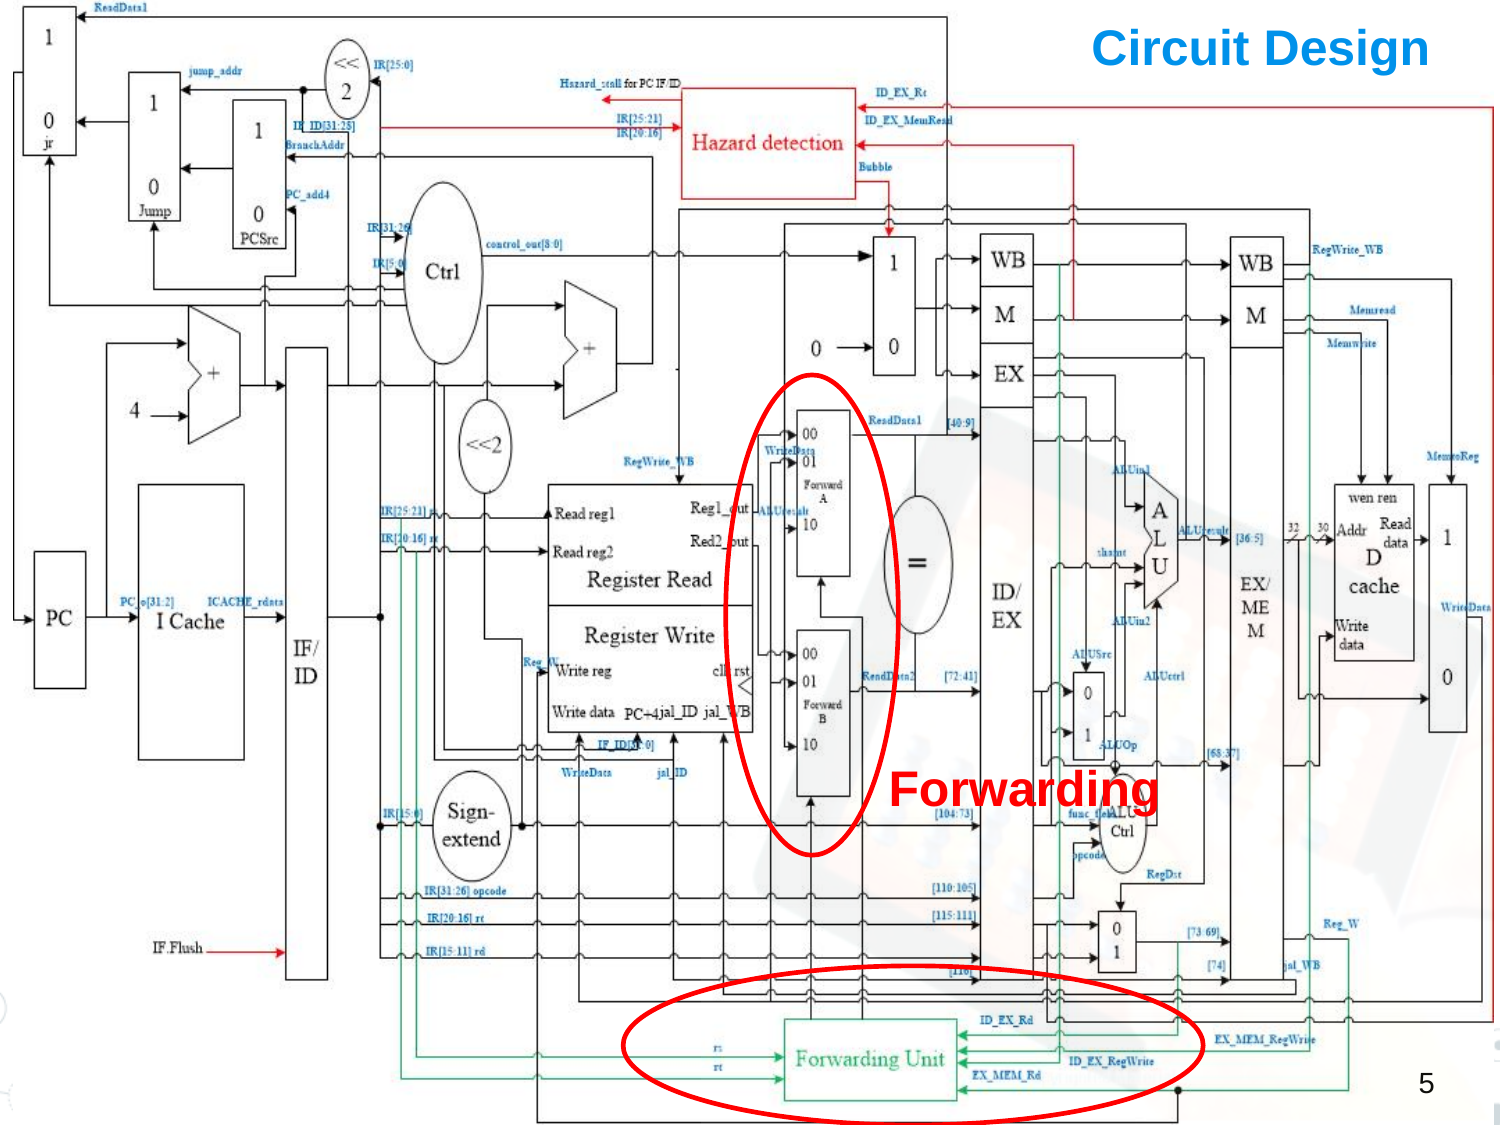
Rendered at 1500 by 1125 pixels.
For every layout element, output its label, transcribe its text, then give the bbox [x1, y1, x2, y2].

text_box Circuit Design [1495, 0, 1500, 141]
picture [0, 0, 1500, 1125]
